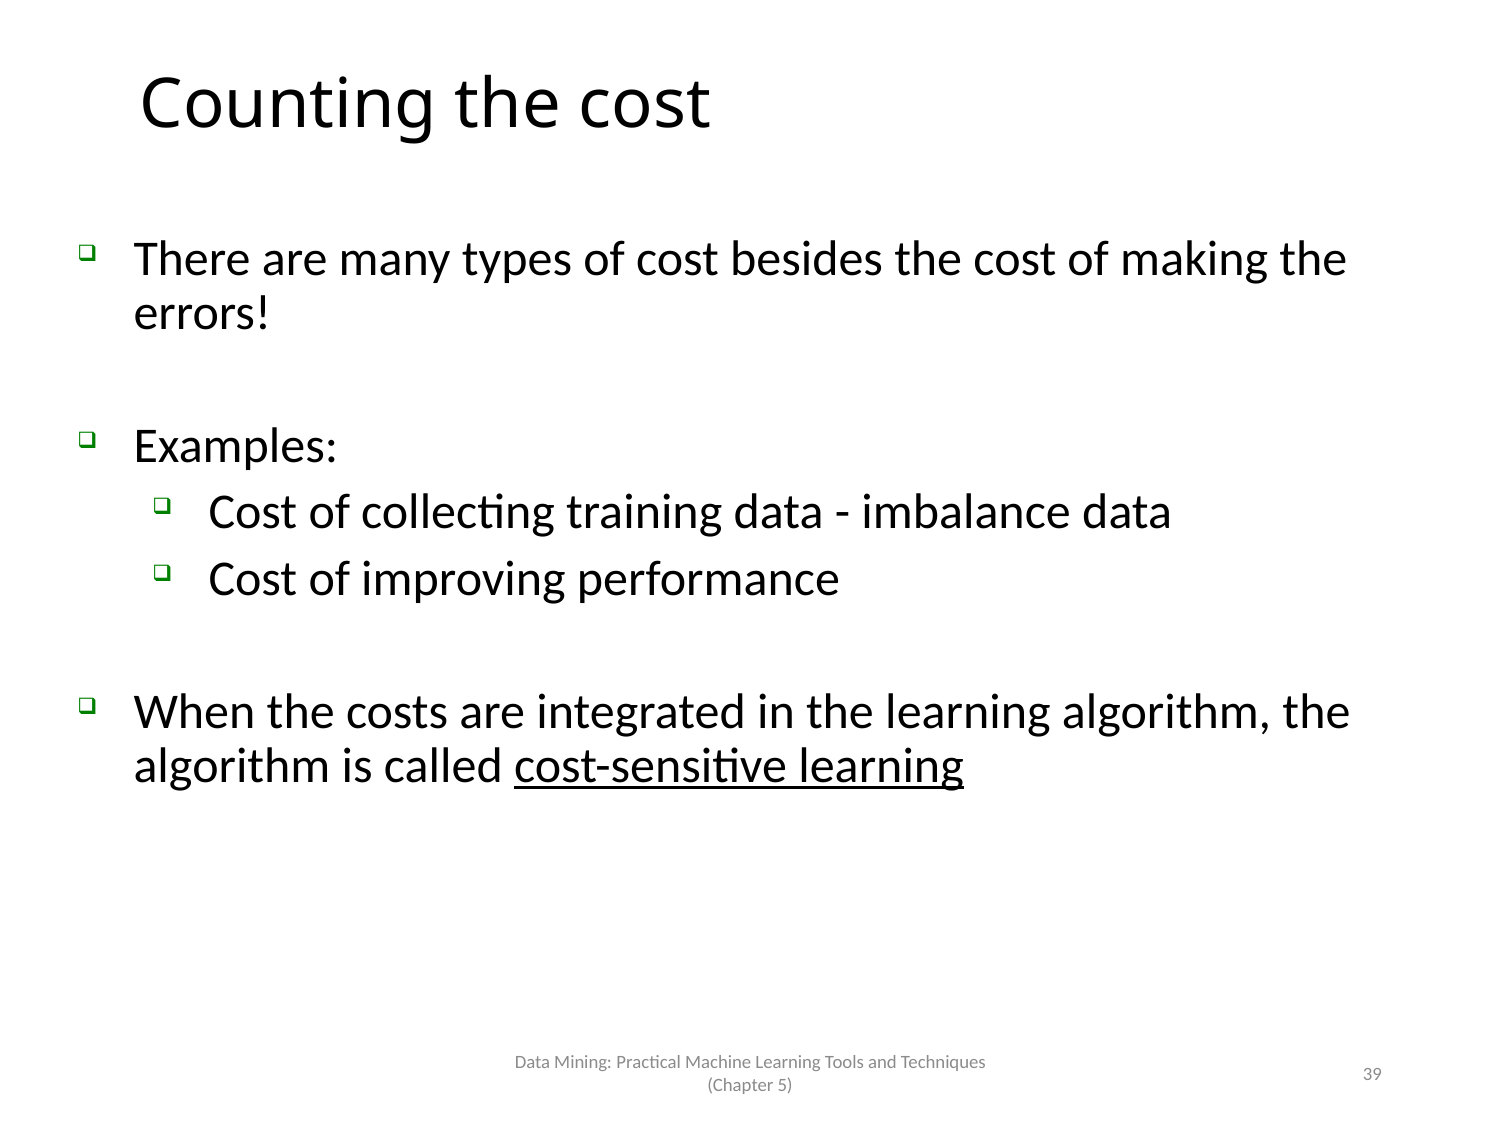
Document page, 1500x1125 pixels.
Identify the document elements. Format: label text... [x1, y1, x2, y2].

slide_number 39 [1059, 1042, 1397, 1103]
footer Data Mining: Practical Machine Learning Tools and Techniques (Chapter 5) [496, 1042, 1004, 1103]
text_box There are many types of cost besides the cost of making the errors! Examples: Cost of collecting training data - imbalance data Cost of improving performance When the costs are integrated in the learning algorithm, the algorithm is called cost-sensitive learning [62, 224, 1475, 867]
title Counting the cost [125, 24, 1363, 186]
